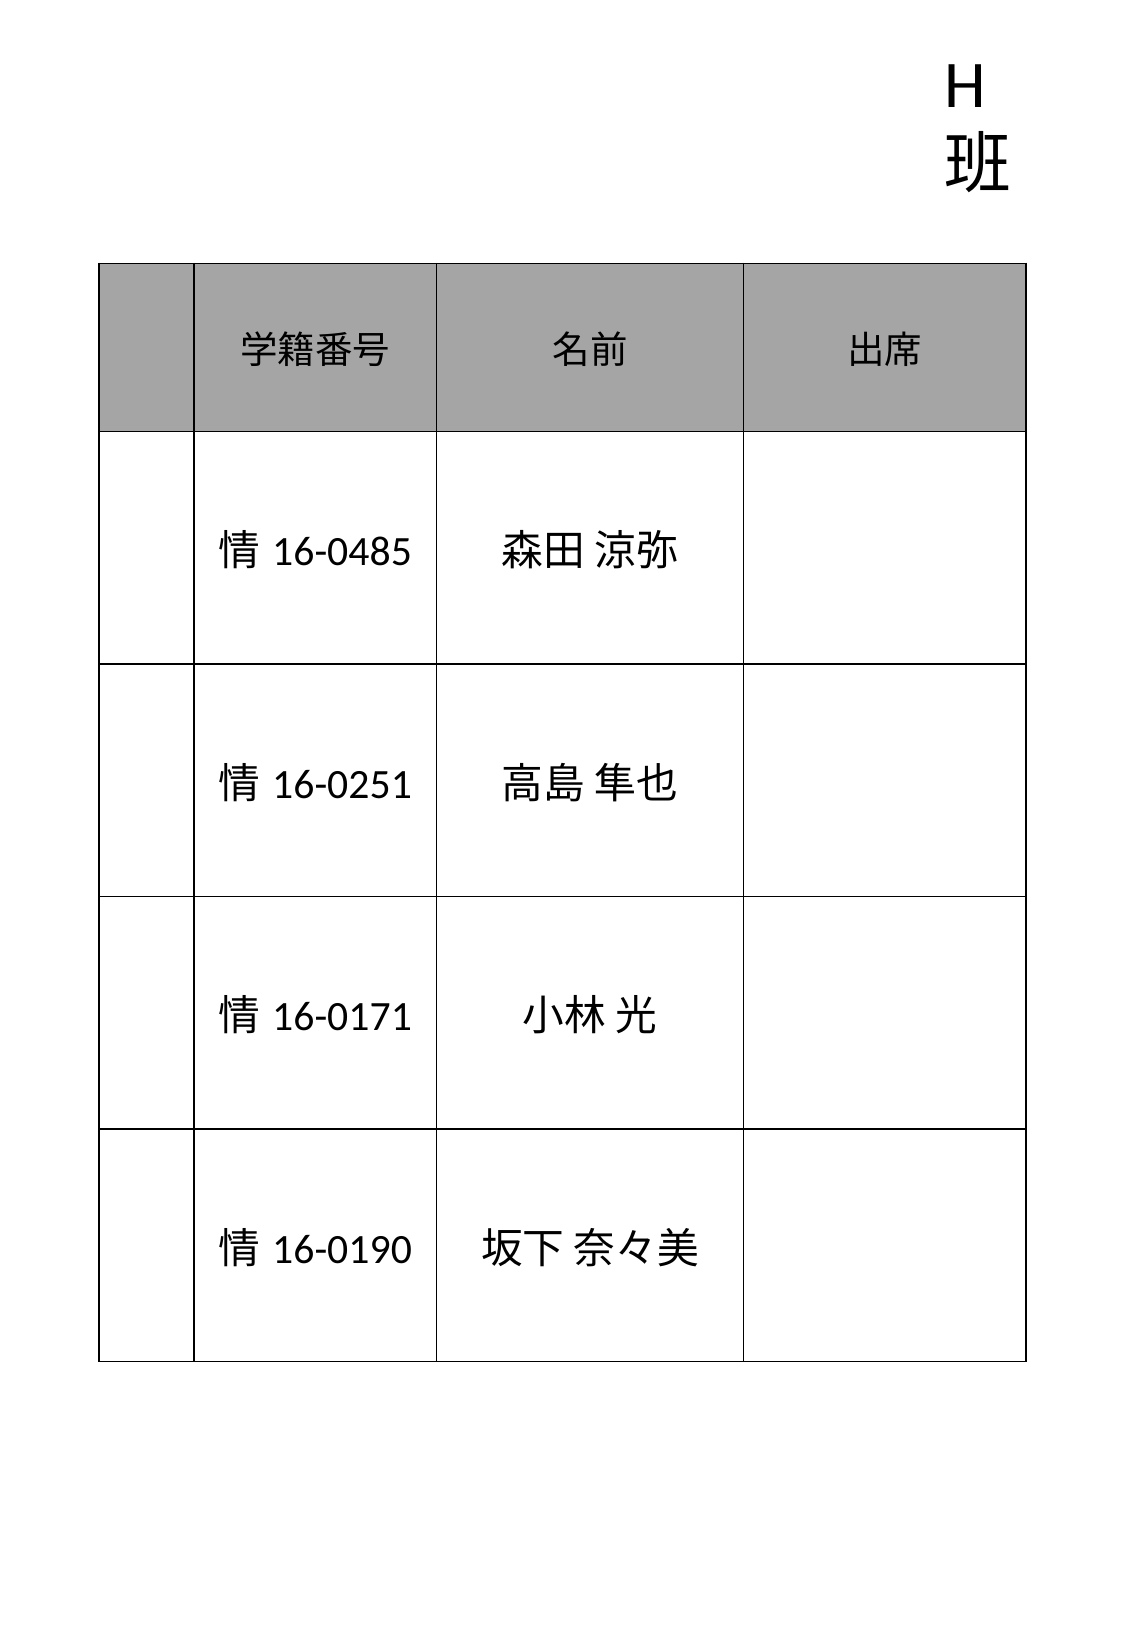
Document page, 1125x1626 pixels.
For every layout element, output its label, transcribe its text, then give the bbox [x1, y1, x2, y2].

table_cell 情16-0171 [195, 897, 436, 1128]
table_cell 情16-0485 [195, 432, 436, 663]
table_cell 森田 涼弥 [437, 432, 743, 663]
table_cell [100, 665, 193, 896]
table_cell [100, 432, 193, 663]
text_box H班 [929, 33, 1083, 209]
table_cell [744, 432, 1025, 663]
table_cell [744, 665, 1025, 896]
table_header 学籍番号 [195, 264, 436, 431]
table_cell 小林 光 [437, 897, 743, 1128]
table_header 出席 [744, 264, 1025, 431]
table_cell [744, 897, 1025, 1128]
table_cell 高島 隼也 [437, 665, 743, 896]
table_cell [100, 1130, 193, 1361]
table_cell [744, 1130, 1025, 1361]
table_cell 情16-0190 [195, 1130, 436, 1361]
table_cell [100, 897, 193, 1128]
table_header [100, 264, 193, 431]
table_cell 情16-0251 [195, 665, 436, 896]
table_header 名前 [437, 264, 743, 431]
table_cell 坂下 奈々美 [437, 1130, 743, 1361]
